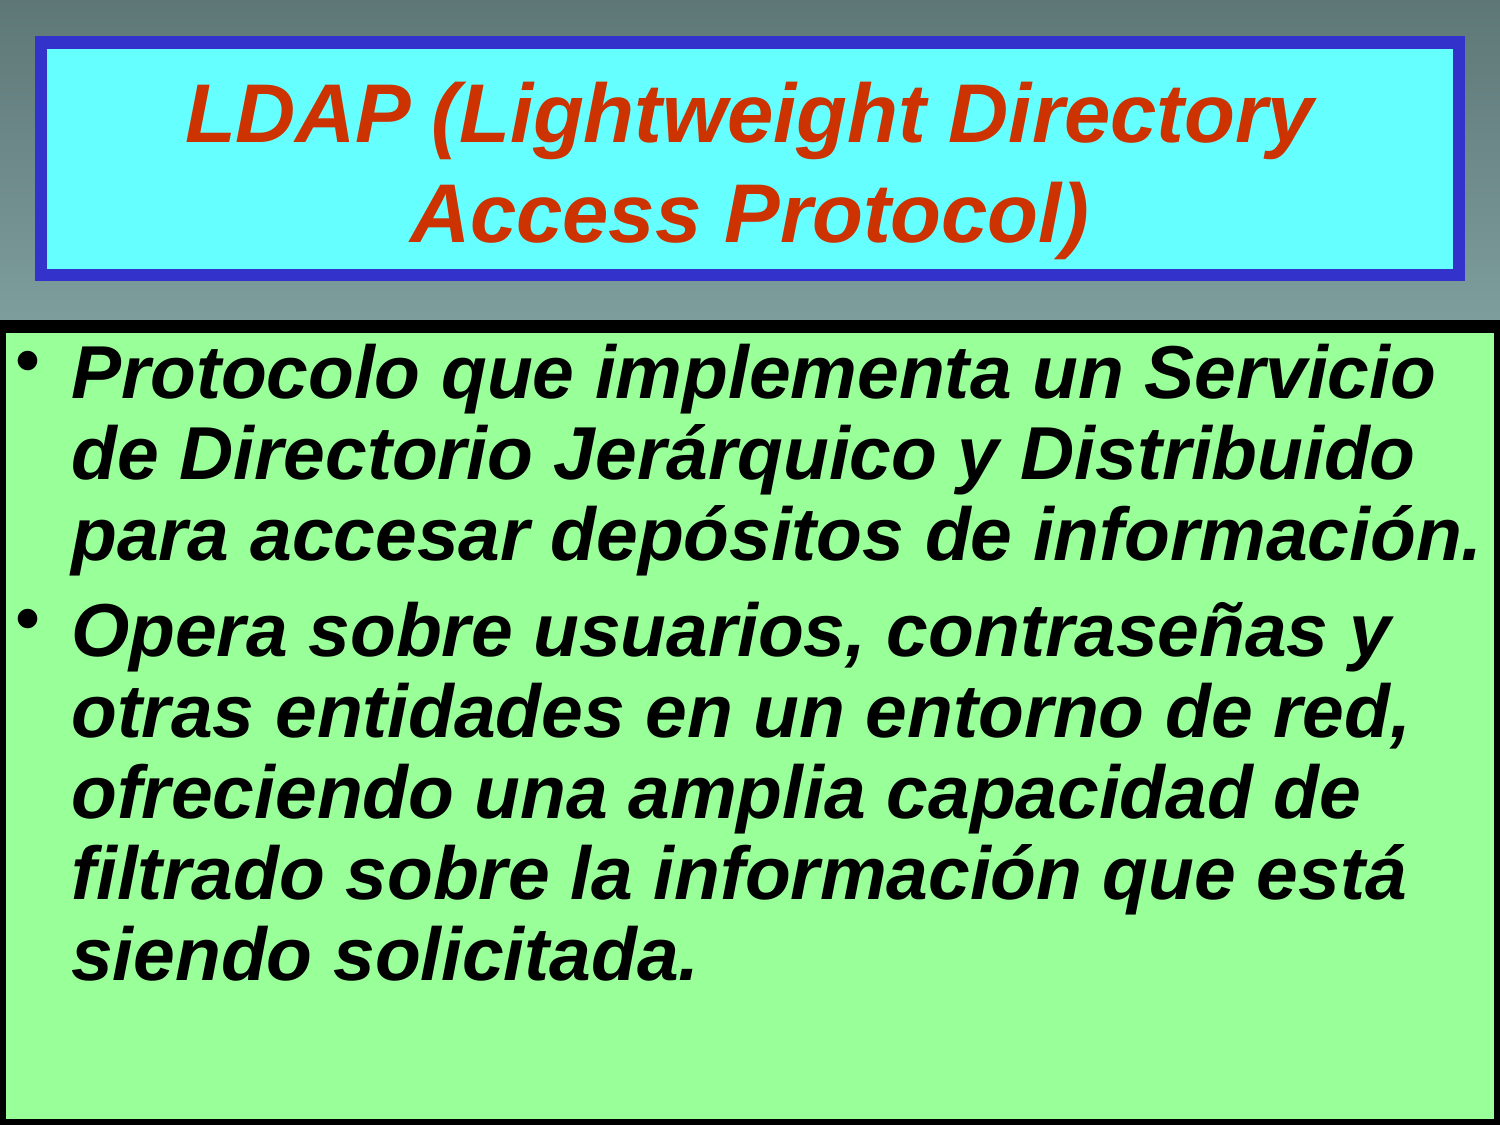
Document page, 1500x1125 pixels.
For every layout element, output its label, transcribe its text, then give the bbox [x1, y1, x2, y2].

list Protocolo que implementa un Servicio de Directorio Jerárquico y Distribuido para accesar depósitos de información. Opera sobre usuarios, contraseñas y otras entidades en un entorno de red, ofreciendo una amplia capacidad de filtrado sobre la información que está siendo solicitada. [0, 326, 1500, 1125]
title LDAP (Lightweight Directory Access Protocol) [40, 42, 1460, 276]
